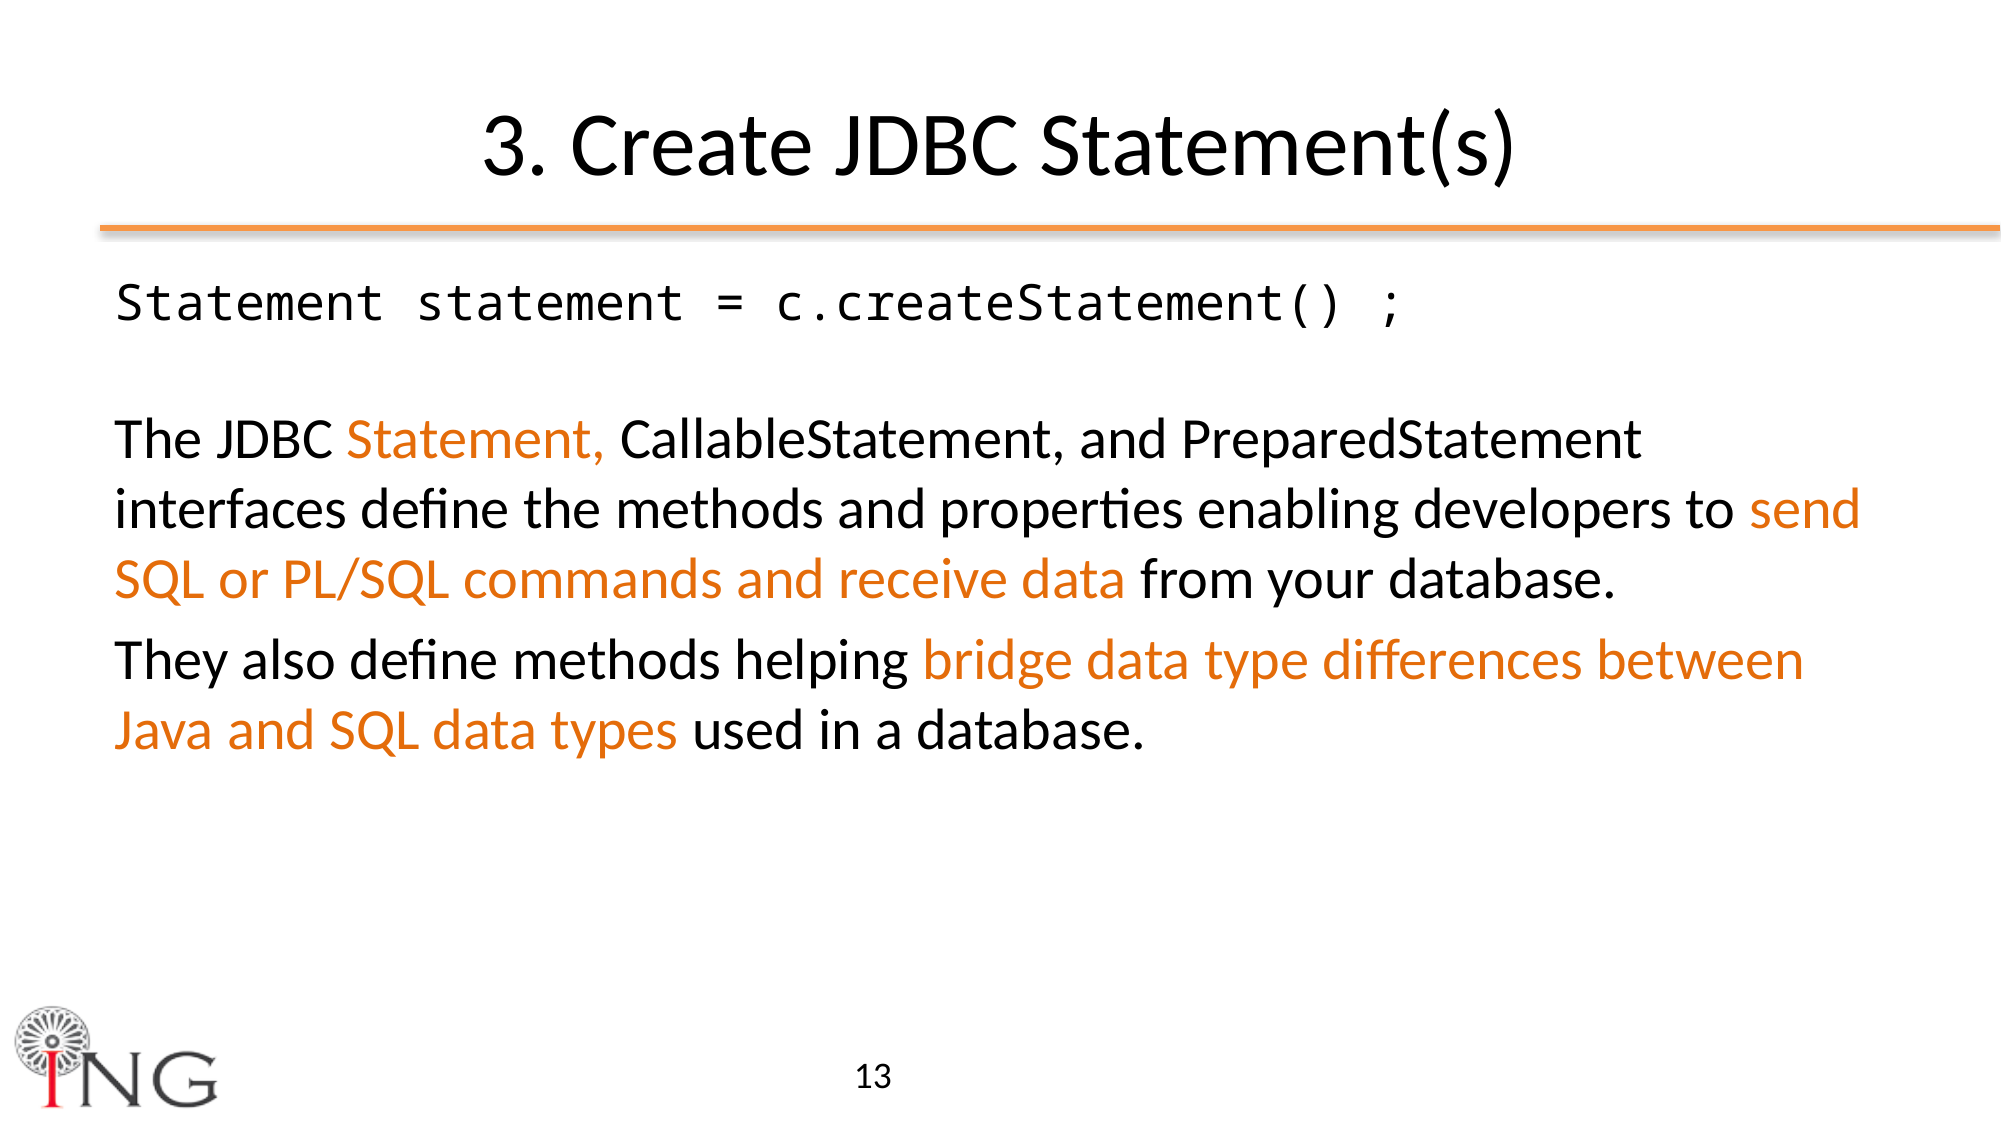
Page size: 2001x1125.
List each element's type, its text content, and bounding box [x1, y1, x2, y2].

list Statement statement = c.createStatement() ; The JDBC Statement, CallableStatement, and PreparedStatement interfaces define the methods and properties enabling developers to send SQL or PL/SQL commands and receive data from your database. They also define methods helping bridge data type differences between Java and SQL data types used in a database. [99, 262, 1900, 1005]
title 3. Create JDBC Statement(s) [99, 45, 1900, 233]
slide_number 13 [839, 1043, 1900, 1104]
picture [0, 987, 244, 1125]
